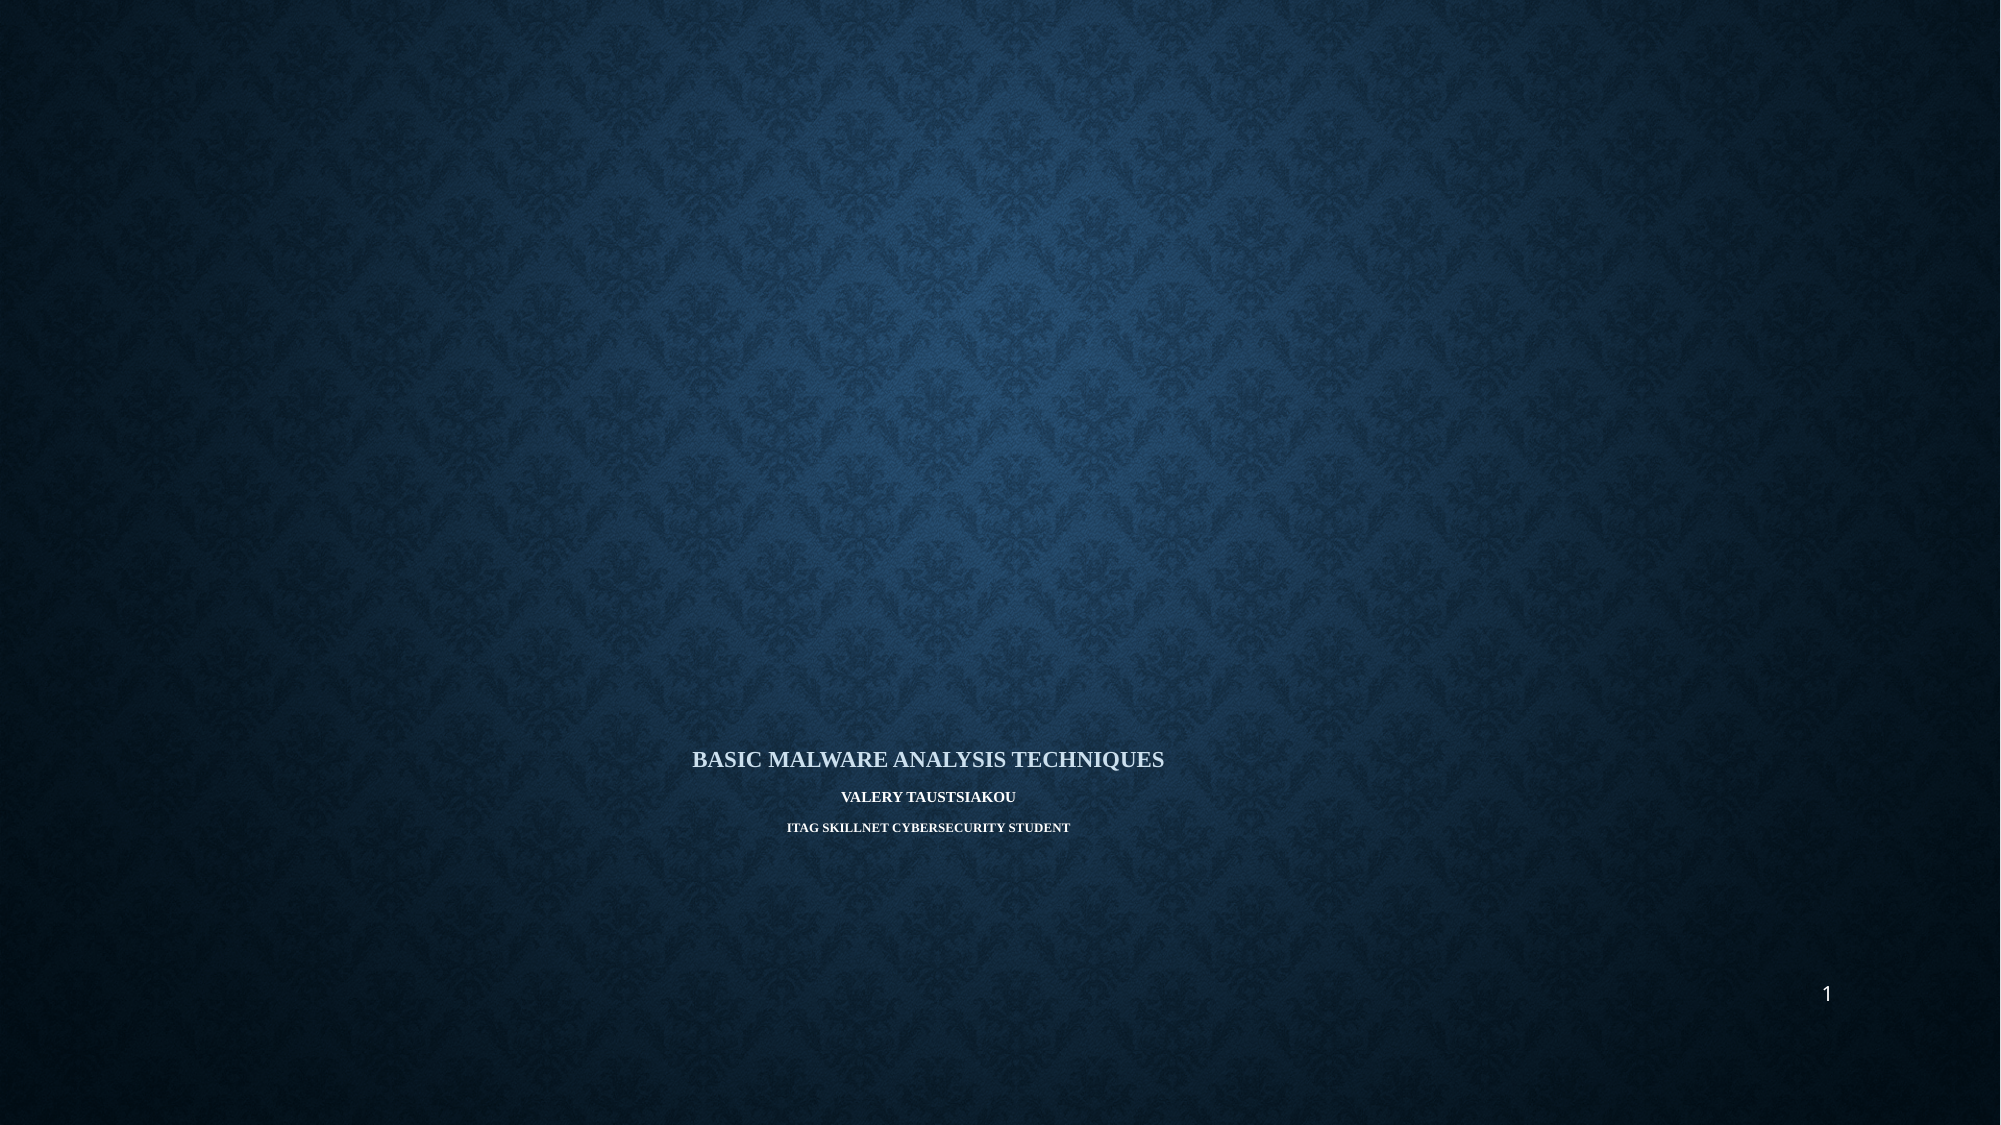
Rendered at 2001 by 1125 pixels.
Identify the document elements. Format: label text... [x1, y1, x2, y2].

title Basic Malware Analysis Techniques Valery Taustsiakou Itag Skillnet Cybersecurity Student [159, 539, 1699, 874]
slide_number 1 [1724, 965, 1849, 1025]
